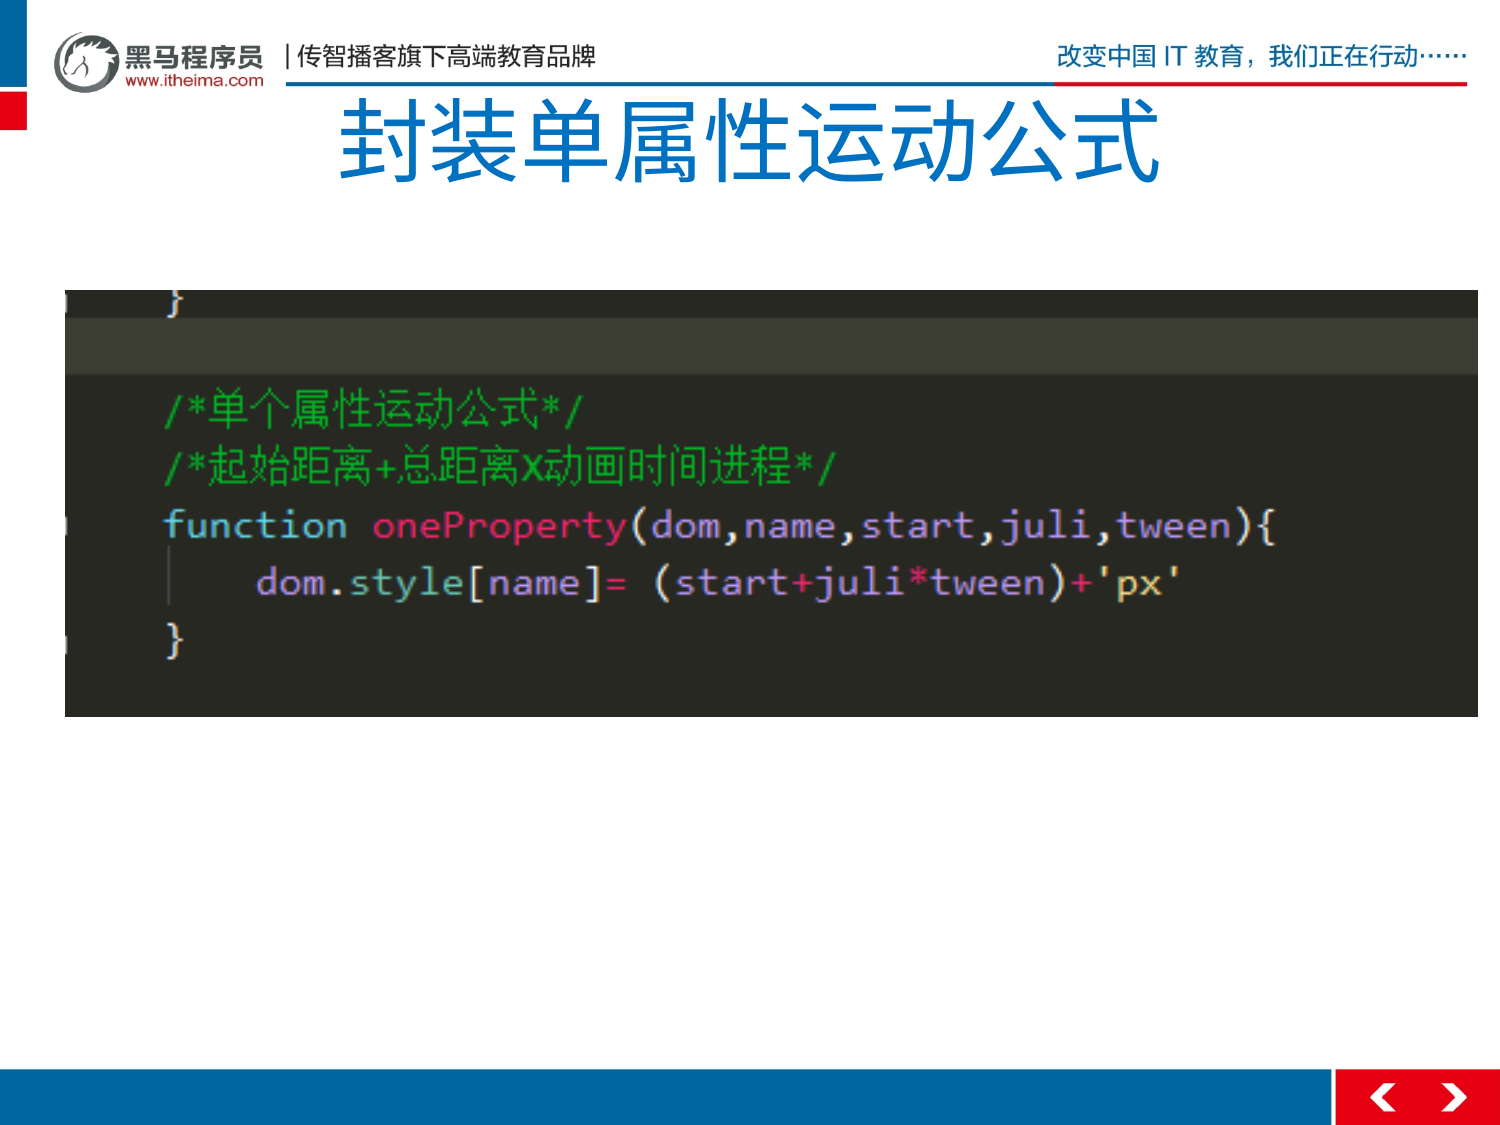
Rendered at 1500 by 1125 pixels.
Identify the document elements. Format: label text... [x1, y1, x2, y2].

title 封装单属性运动公式 [75, 45, 1425, 233]
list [64, 290, 1478, 718]
picture [0, 0, 1500, 1125]
